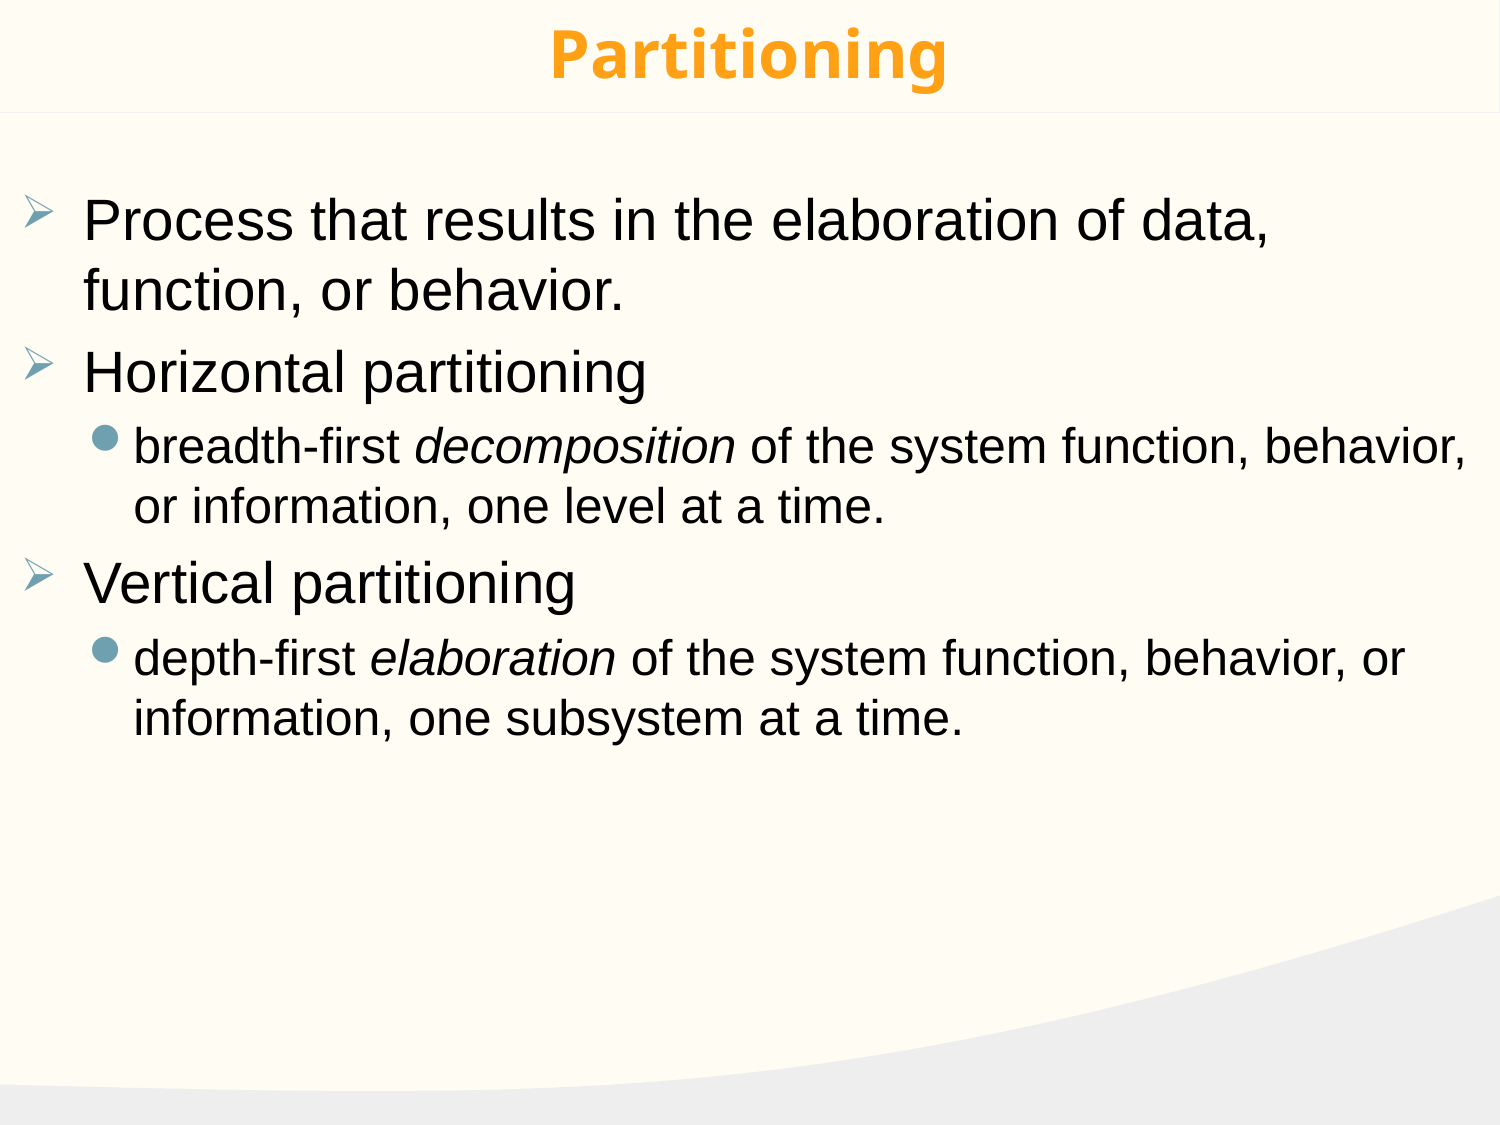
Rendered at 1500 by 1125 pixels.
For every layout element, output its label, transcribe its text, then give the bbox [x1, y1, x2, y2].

title Partitioning [0, 0, 1500, 113]
list Process that results in the elaboration of data, function, or behavior. Horizontal partitioning breadth-first decomposition of the system function, behavior, or information, one level at a time. Vertical partitioning depth-first elaboration of the system function, behavior, or information, one subsystem at a time. [0, 174, 1488, 1100]
